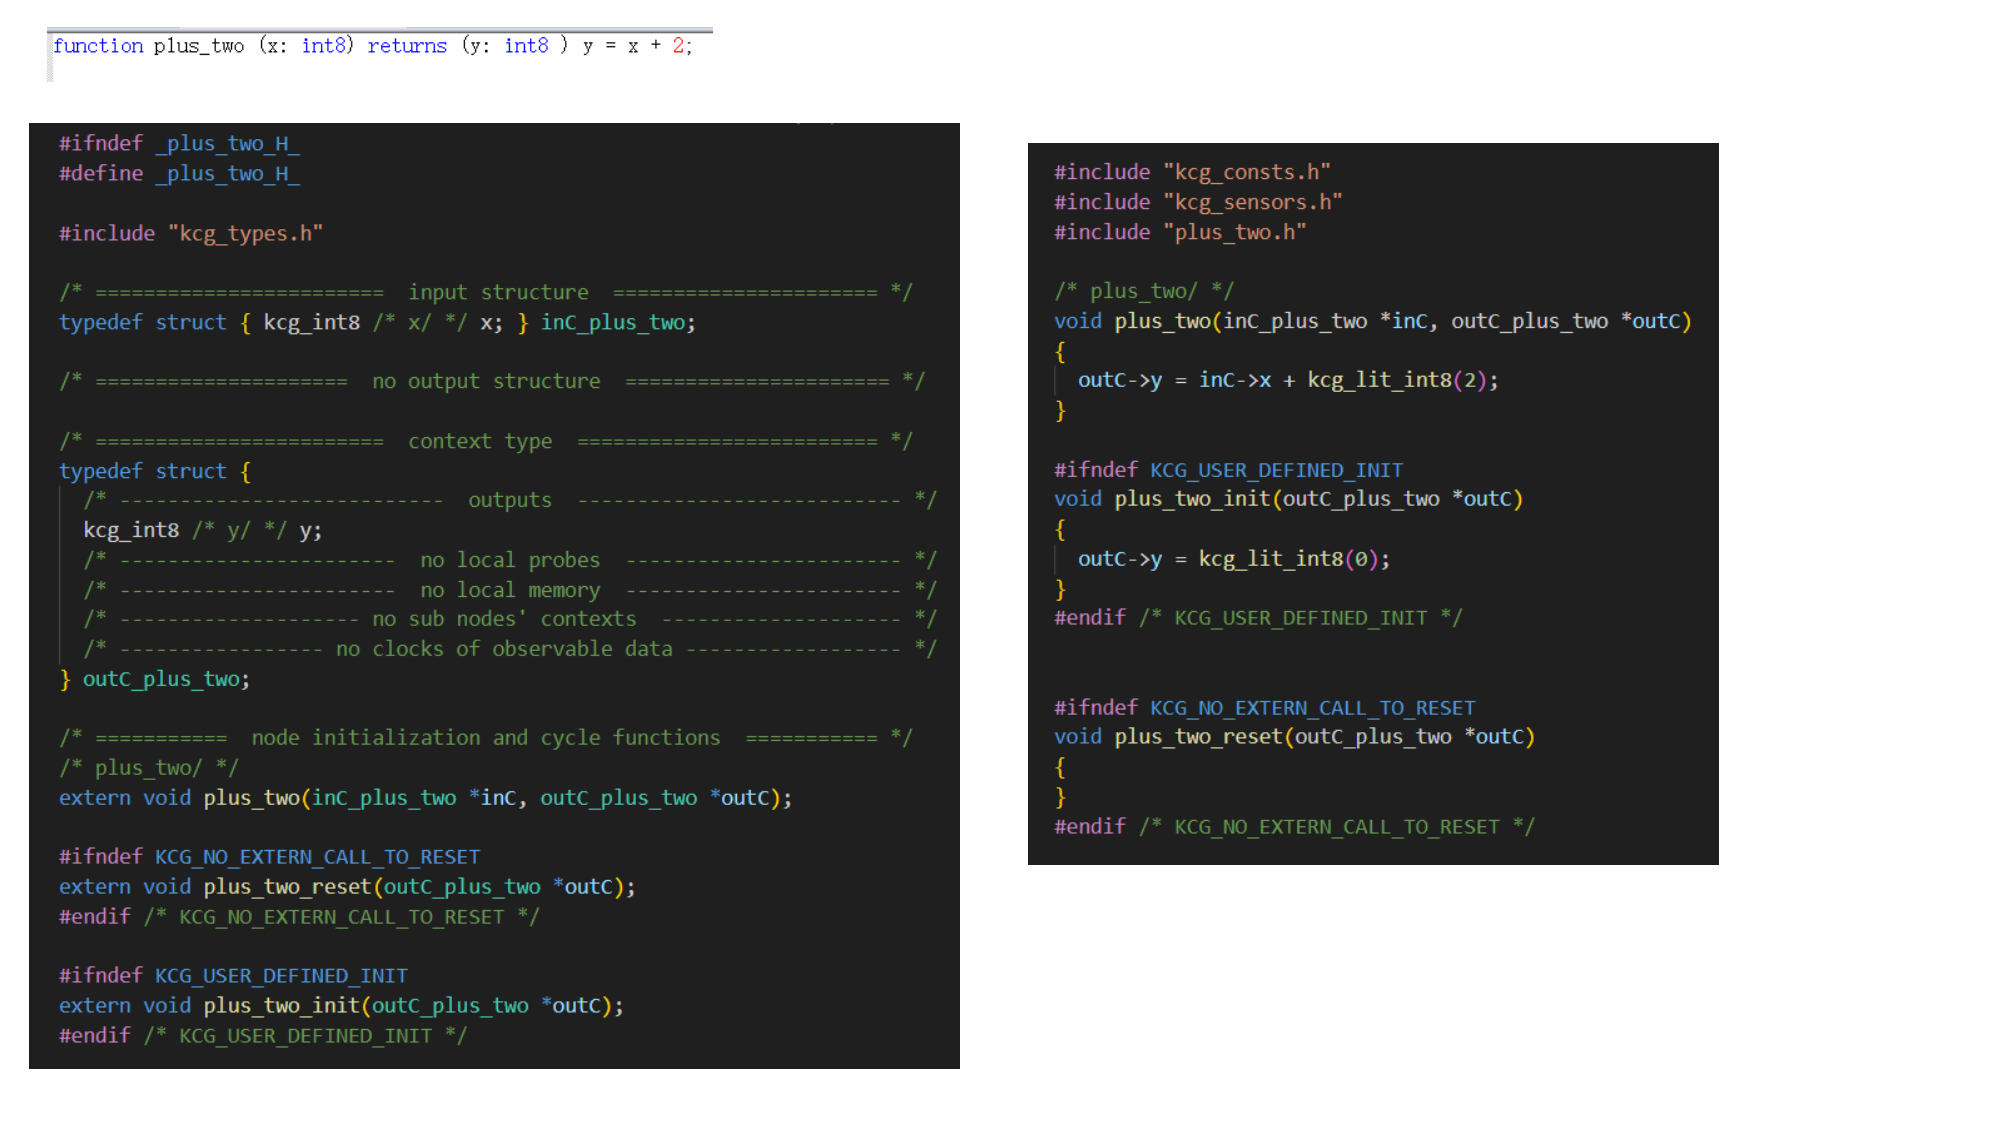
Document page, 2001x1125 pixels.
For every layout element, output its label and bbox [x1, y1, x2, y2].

picture [29, 123, 960, 1069]
picture [47, 27, 713, 82]
picture [1028, 143, 1719, 865]
